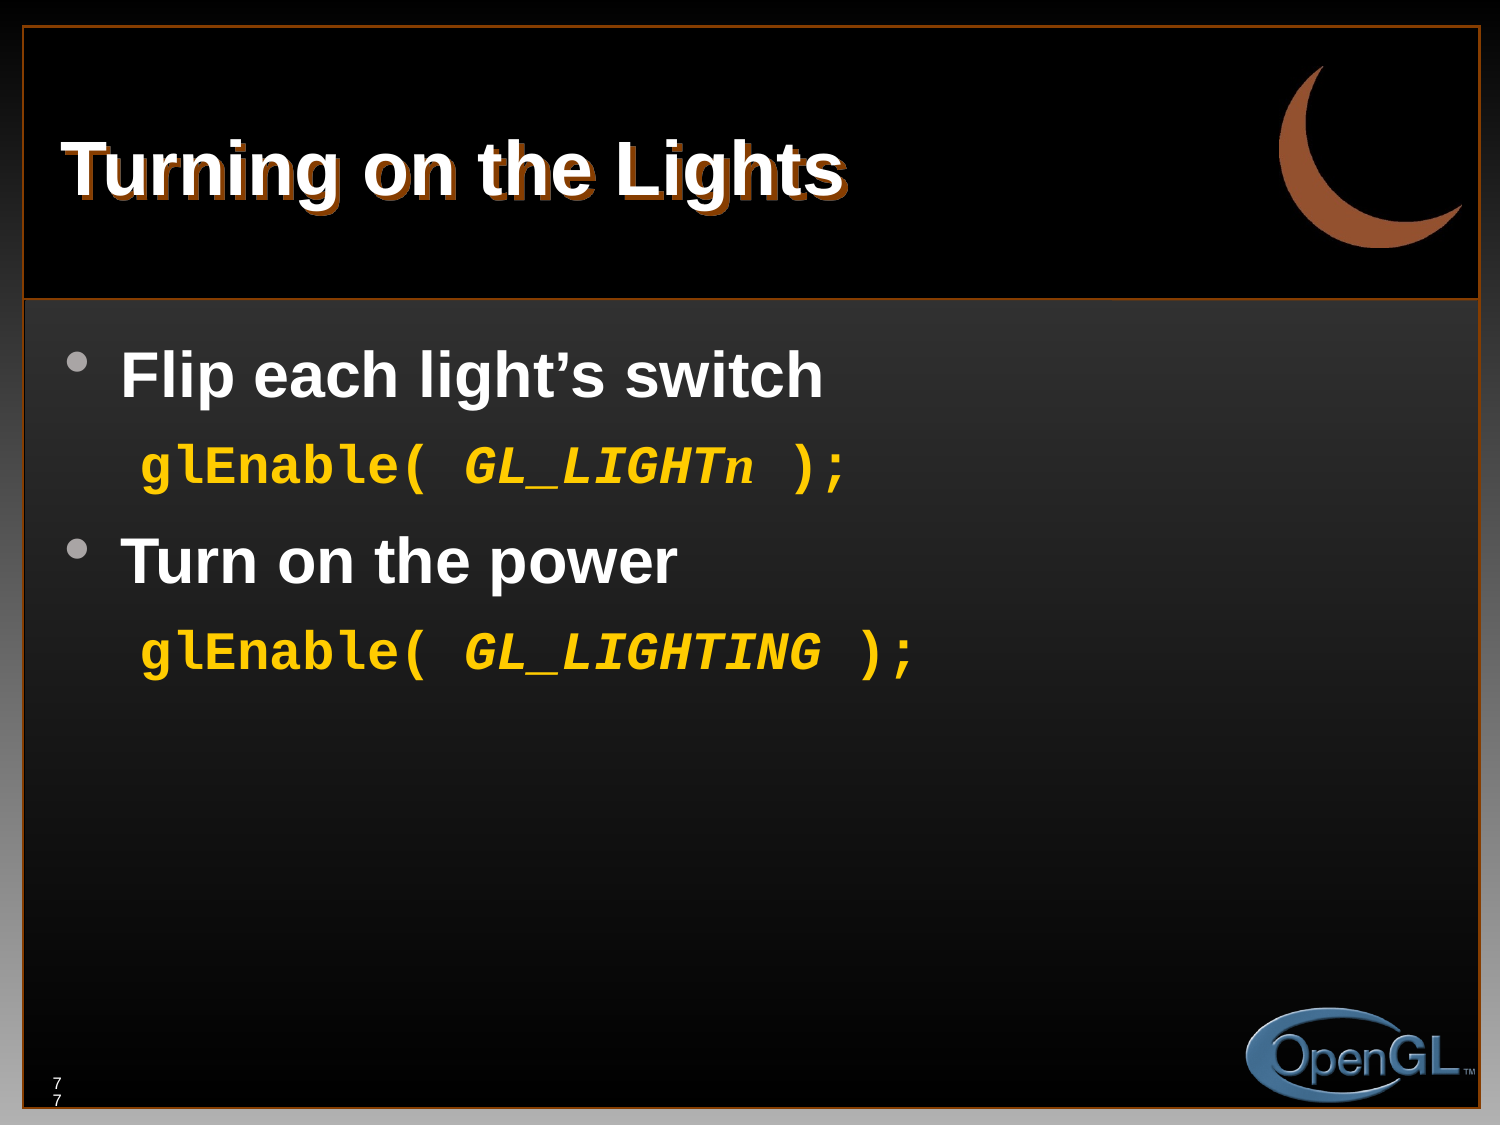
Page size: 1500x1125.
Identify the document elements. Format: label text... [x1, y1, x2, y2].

slide_number 77 [37, 1065, 75, 1101]
title Turning on the Lights [45, 48, 1266, 276]
list Flip each light’s switch glEnable( GL_LIGHTn ); Turn on the power glEnable( GL_LIGHTING ); [49, 324, 1455, 1001]
picture [1279, 66, 1462, 248]
picture [1240, 994, 1477, 1116]
